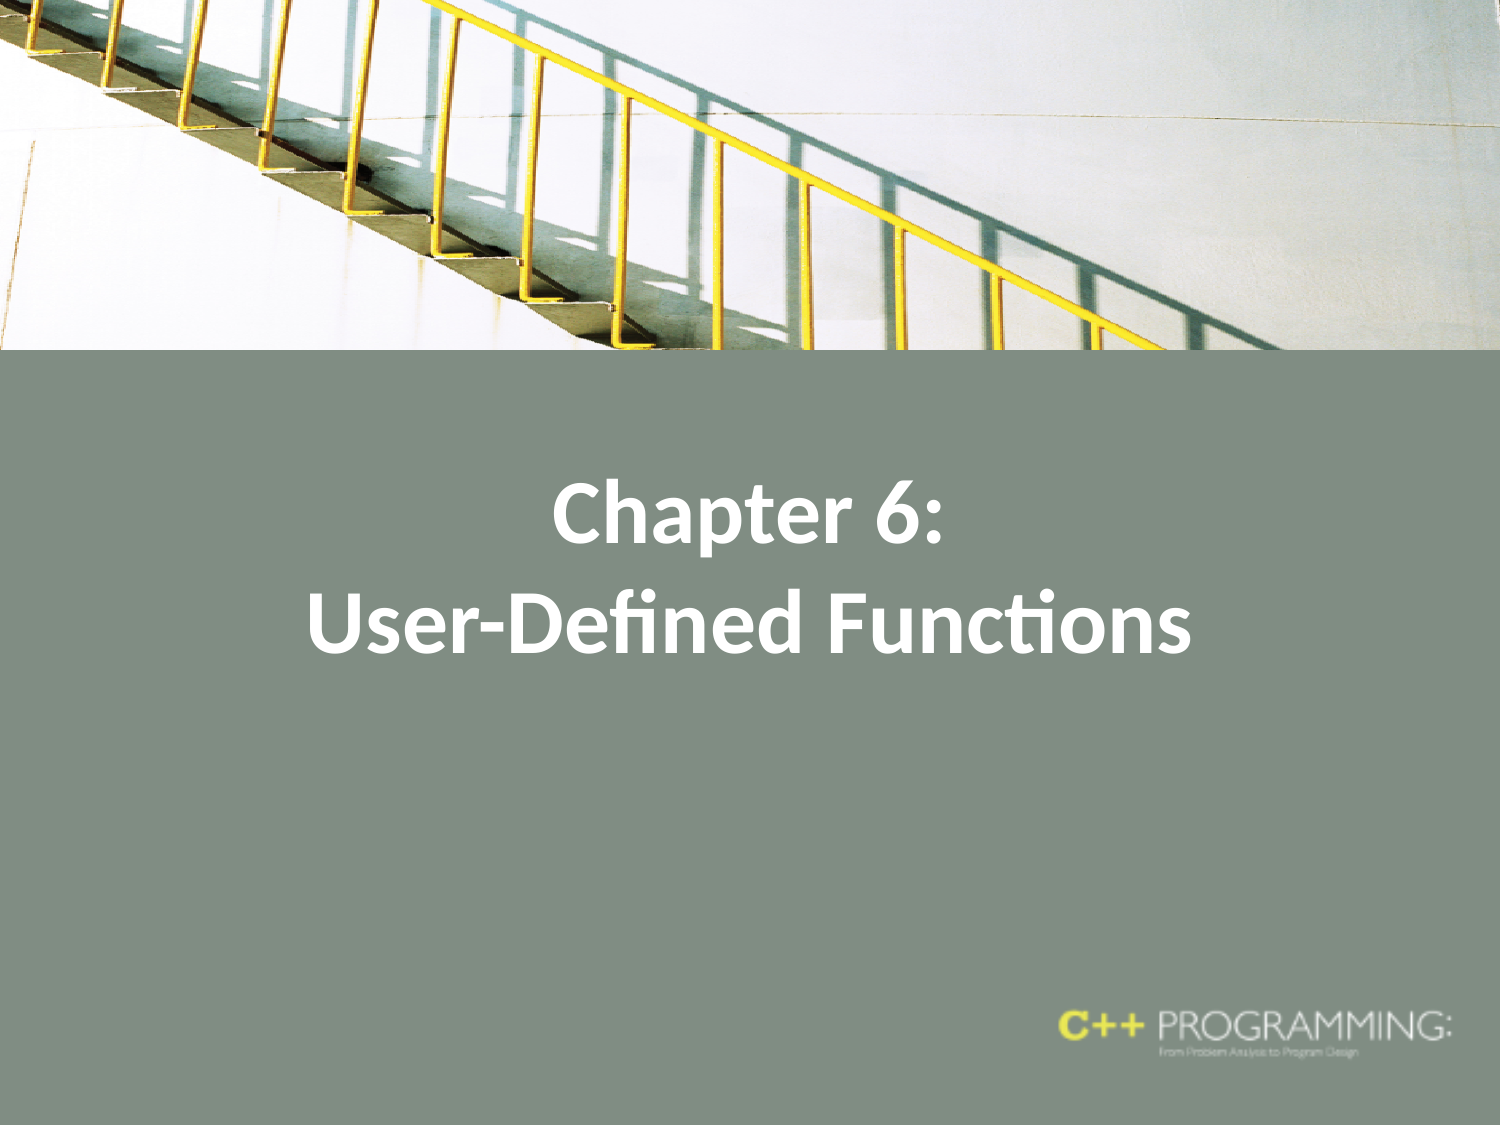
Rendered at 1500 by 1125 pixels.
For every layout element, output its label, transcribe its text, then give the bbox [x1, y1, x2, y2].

picture [0, 0, 1500, 350]
title Chapter 6: User-Defined Functions [112, 349, 1388, 775]
picture [1037, 987, 1467, 1084]
